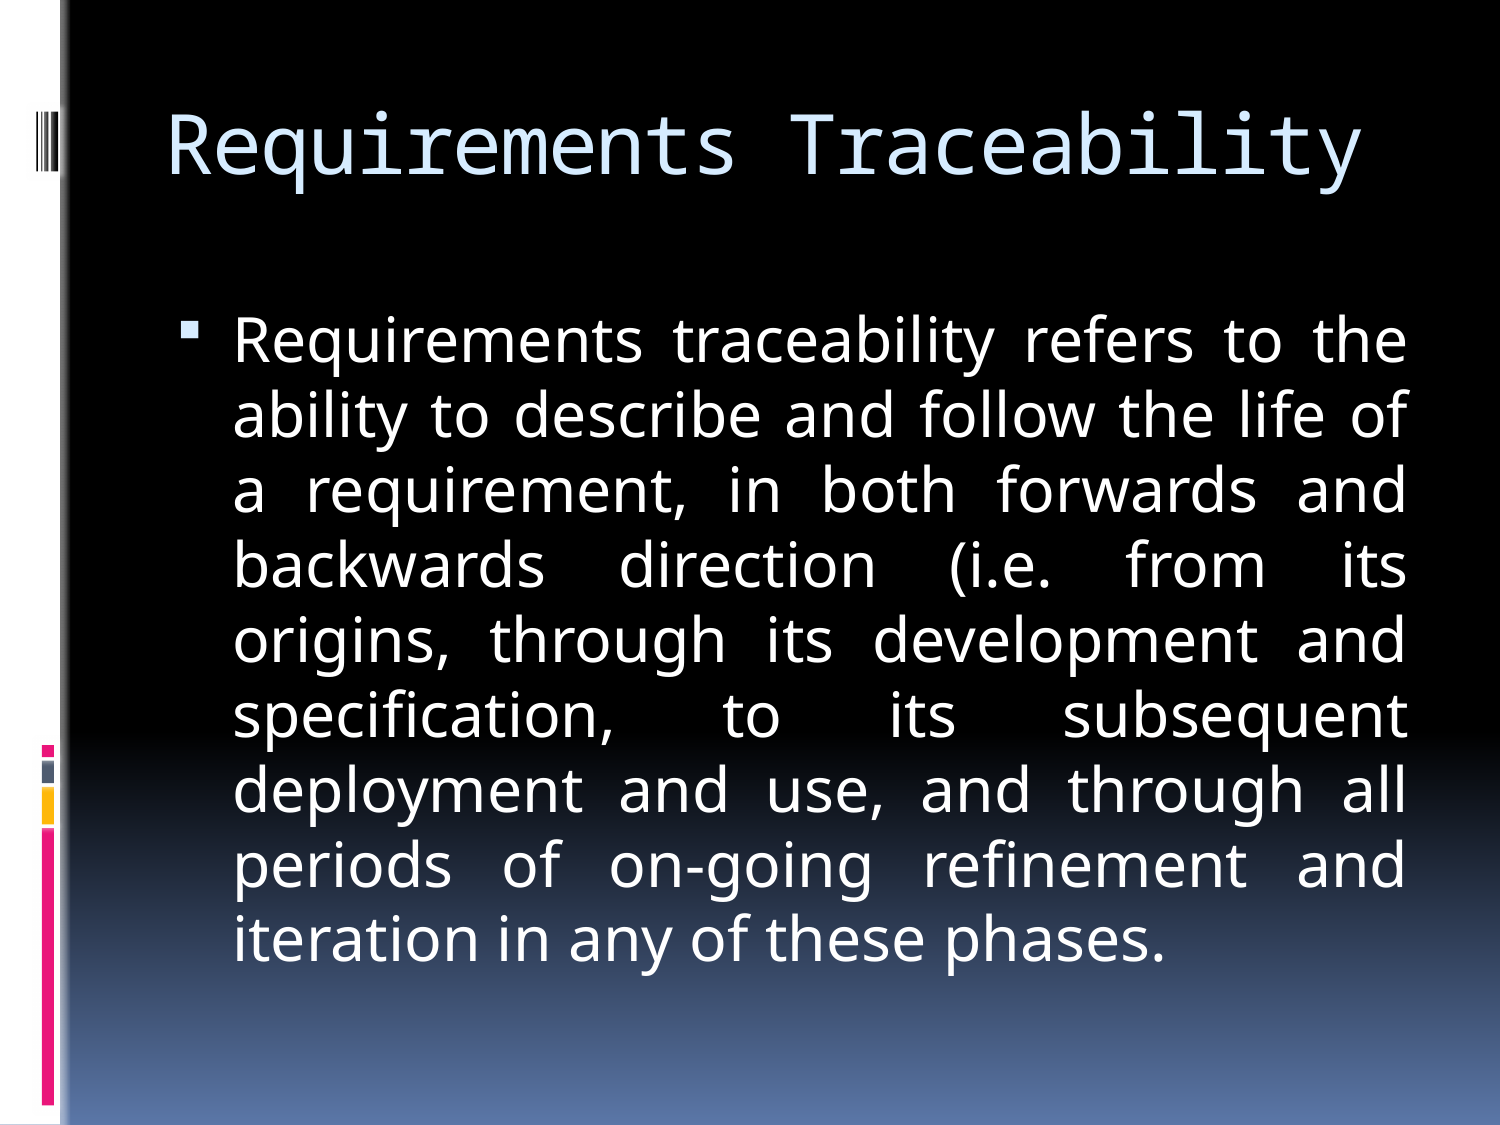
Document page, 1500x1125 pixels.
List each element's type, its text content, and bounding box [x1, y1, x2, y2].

title Requirements Traceability [150, 83, 1425, 234]
list Requirements traceability refers to the ability to describe and follow the life of a requirement, in both forwards and backwards direction (i.e. from its origins, through its development and specification, to its subsequent deployment and use, and through all periods of on-going refinement and iteration in any of these phases. [150, 292, 1425, 1043]
